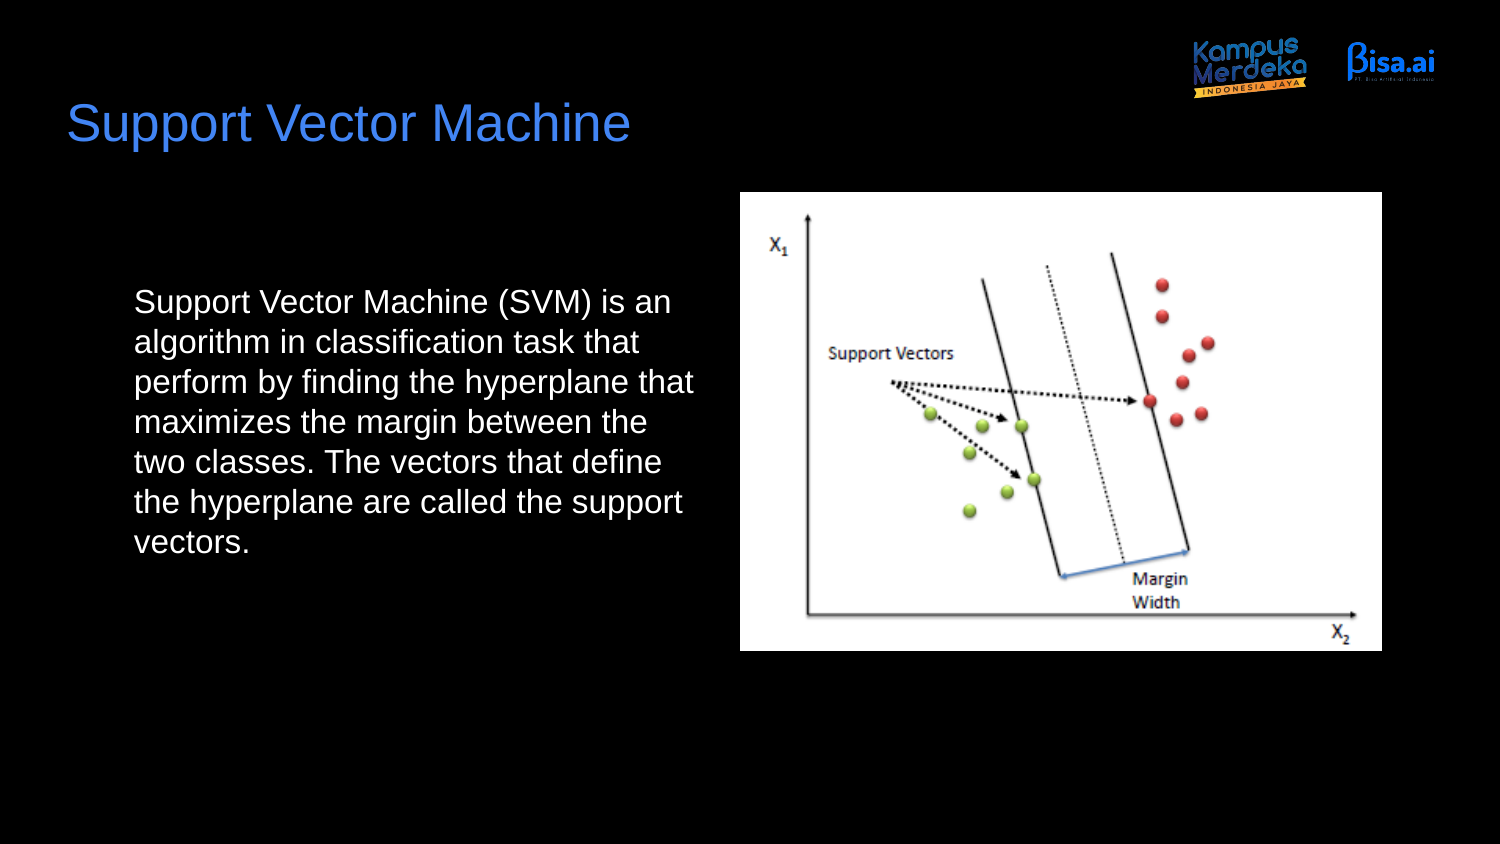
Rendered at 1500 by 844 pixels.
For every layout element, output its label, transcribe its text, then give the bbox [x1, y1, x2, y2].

text_box Support Vector Machine (SVM) is an algorithm in classification task that perform by finding the hyperplane that maximizes the margin between the two classes. The vectors that define the hyperplane are called the support vectors. [118, 265, 716, 575]
title Support Vector Machine [51, 72, 1449, 167]
picture [740, 192, 1382, 651]
picture [1335, 9, 1450, 123]
picture [1171, 19, 1327, 114]
